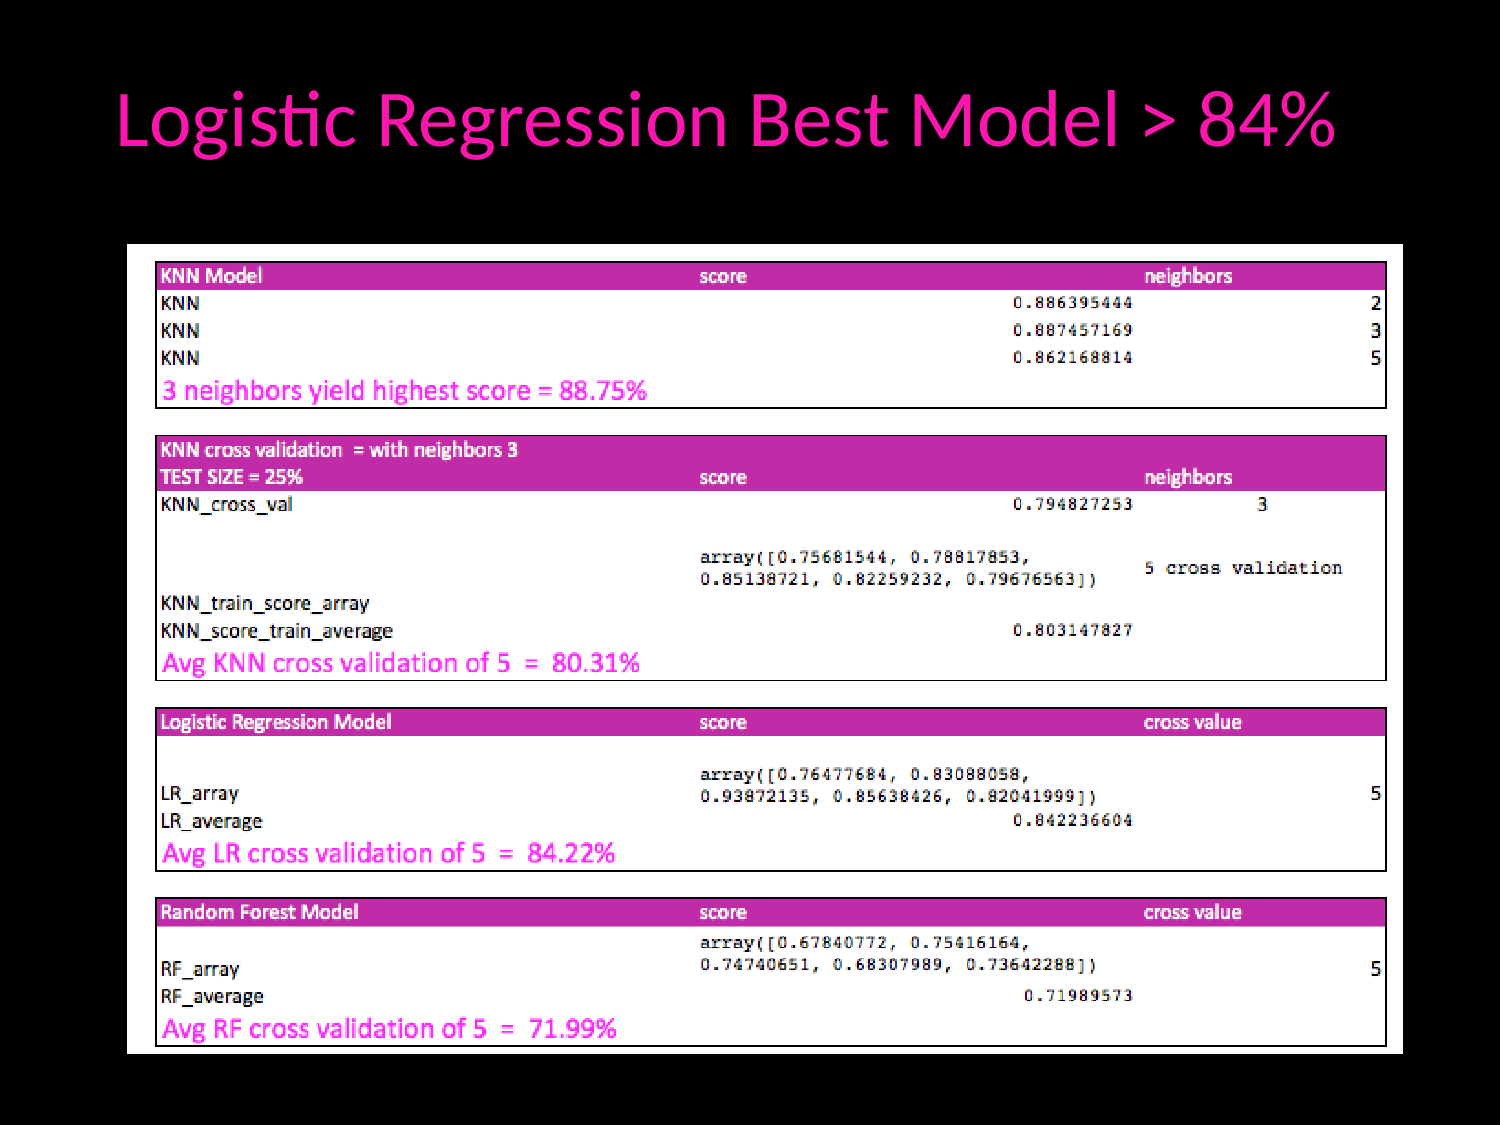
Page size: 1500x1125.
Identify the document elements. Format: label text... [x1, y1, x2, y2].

picture [126, 243, 1403, 1054]
title Logistic Regression Best Model > 84% [52, 19, 1403, 208]
